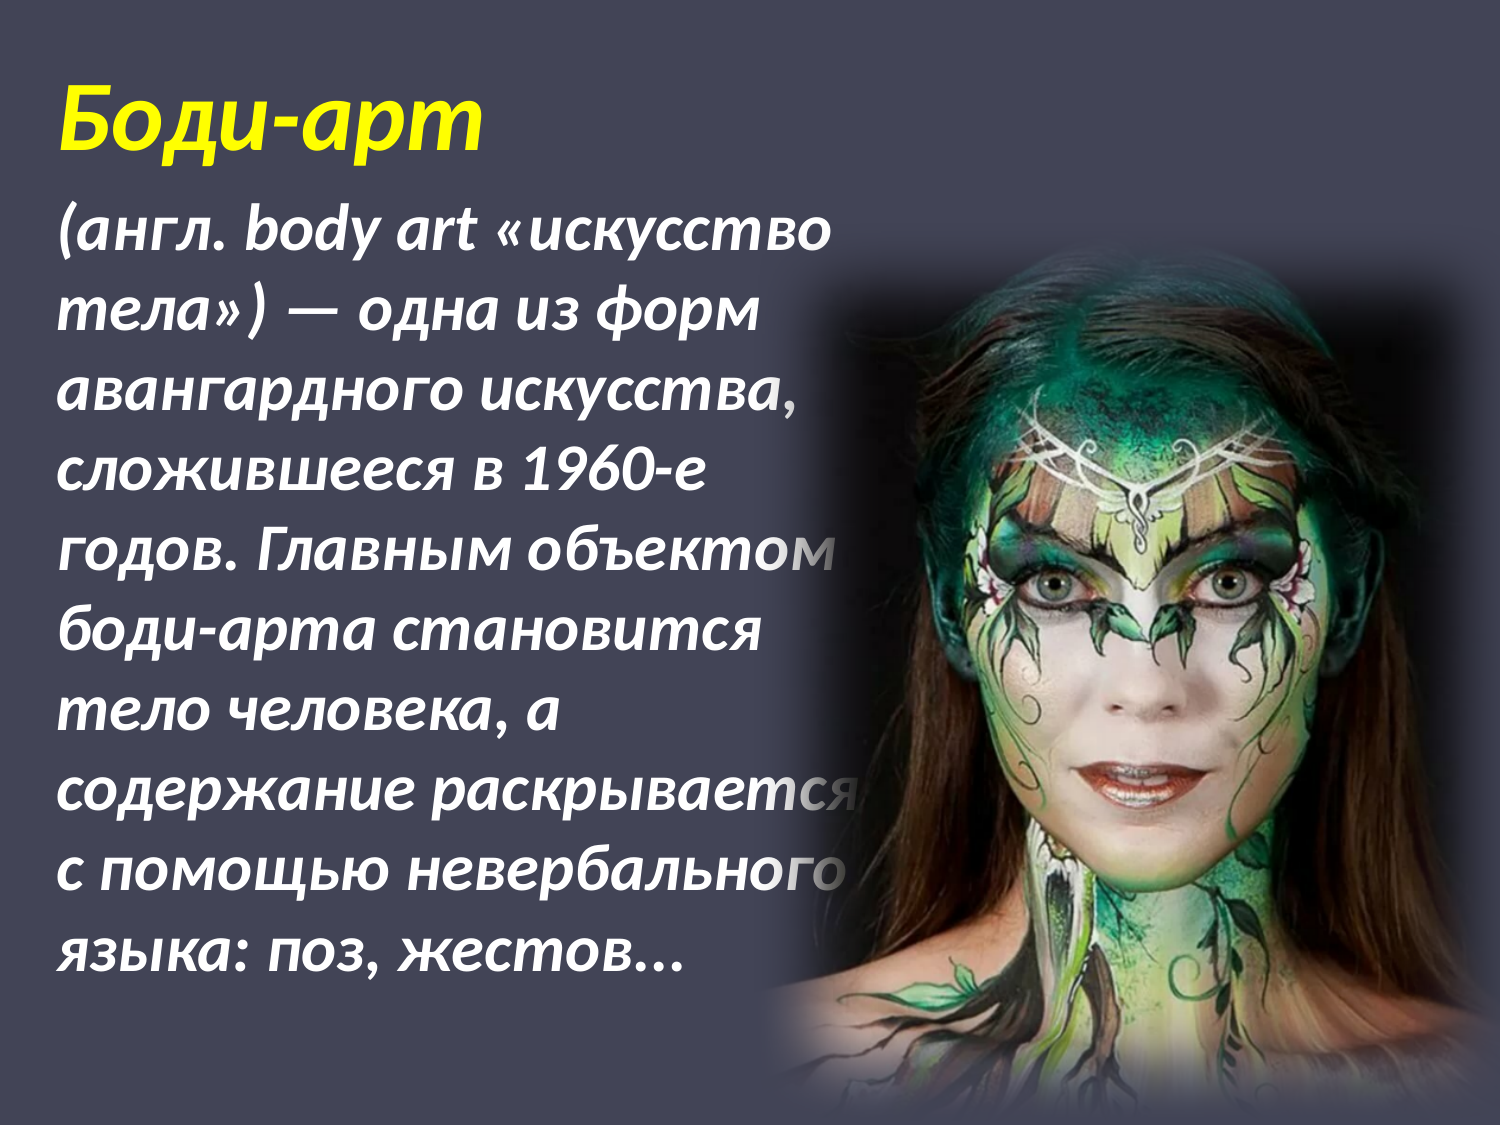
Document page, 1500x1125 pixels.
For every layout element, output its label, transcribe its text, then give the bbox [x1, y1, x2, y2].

list Боди-арт (англ. body art «искусство тела») — одна из форм авангардного искусства, сложившееся в 1960-е годов. Главным объектом боди-арта становится тело человека, а содержание раскрывается с помощью невербального языка: поз, жестов... [41, 42, 892, 1005]
picture [749, 219, 1500, 1125]
